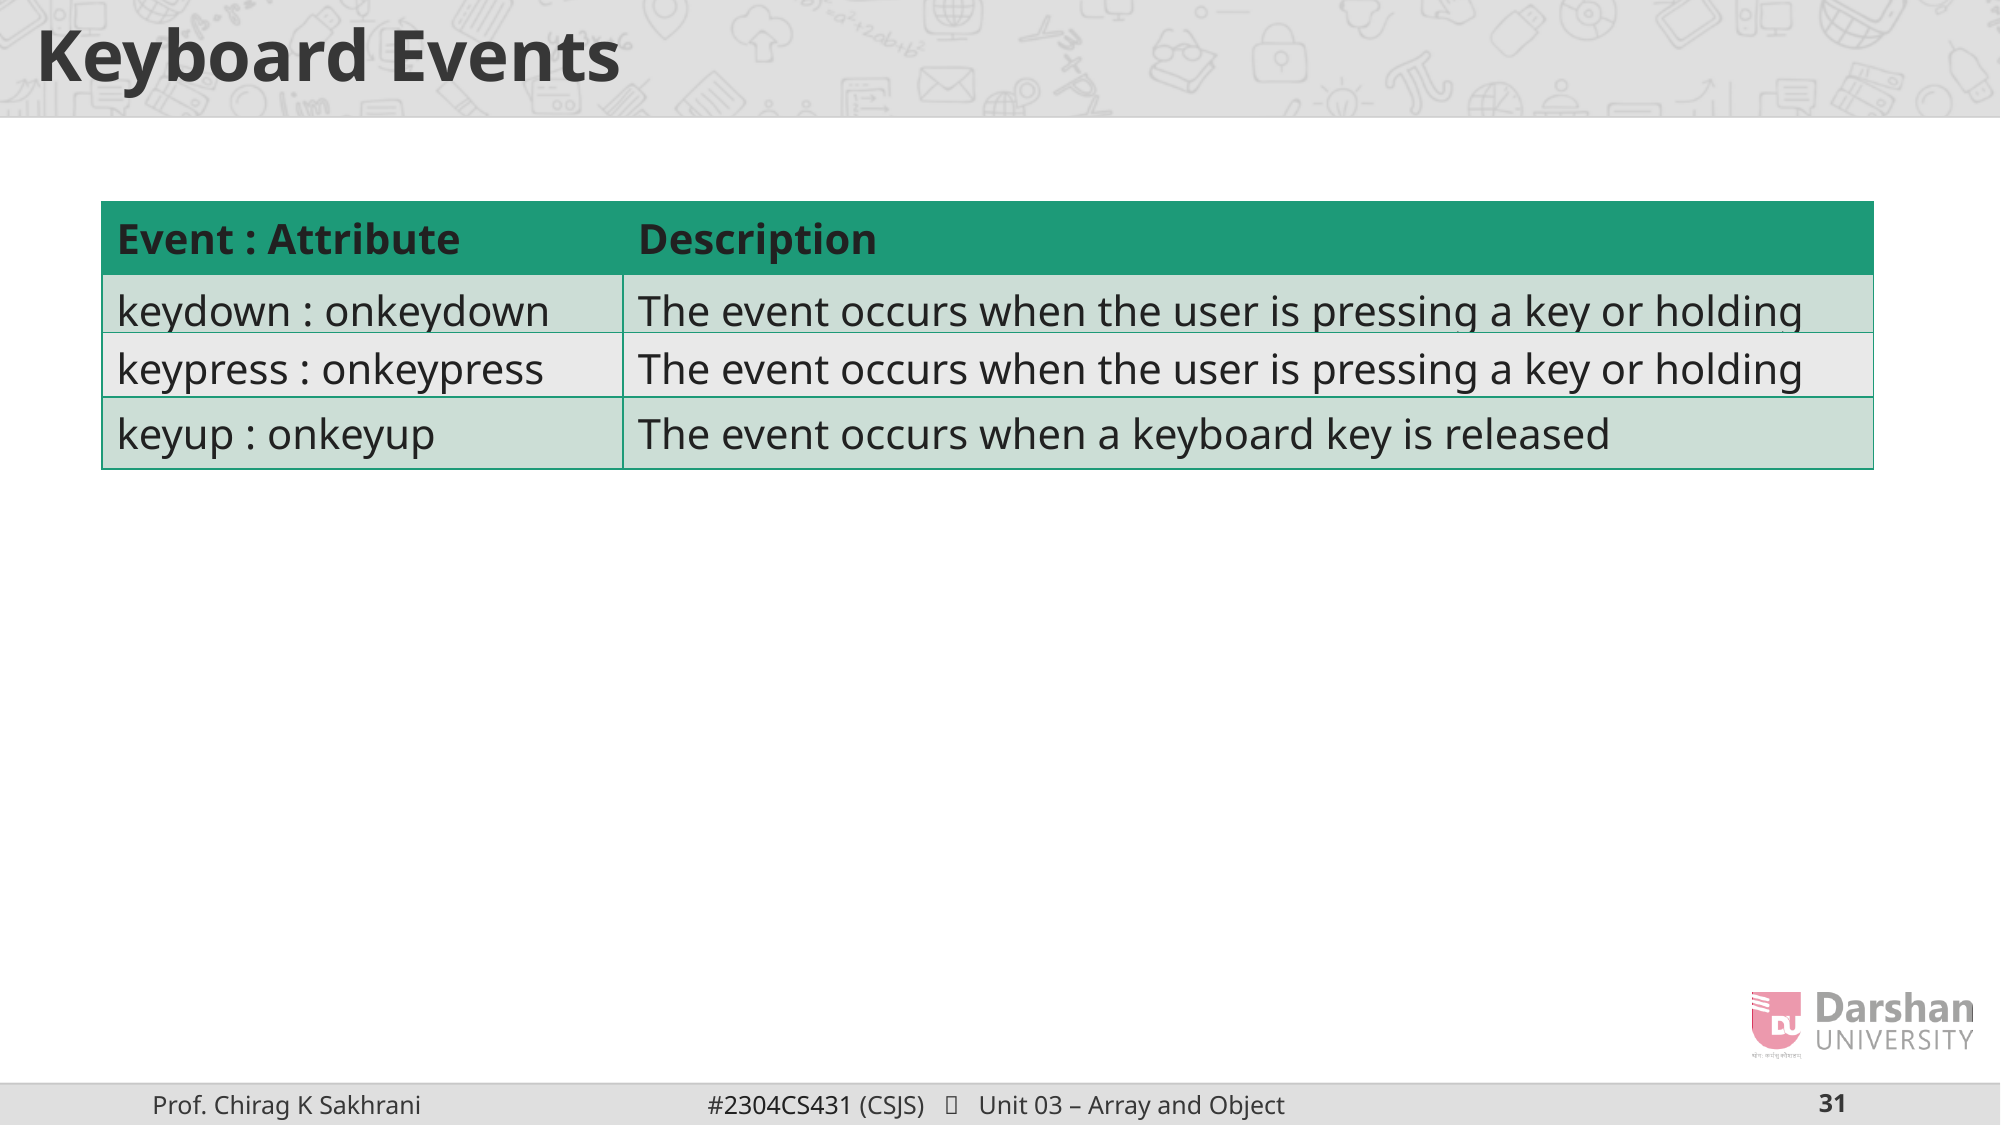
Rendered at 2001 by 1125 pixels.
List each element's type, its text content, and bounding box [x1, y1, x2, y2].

table_cell The event occurs when the user is pressing a key or holding down a key [624, 275, 1873, 332]
table_header keypress : onkeypress [103, 333, 622, 396]
table_header The event occurs when a keyboard key is released [624, 398, 1873, 468]
table_cell keydown : onkeydown [103, 275, 622, 332]
table_header keyup : onkeyup [103, 398, 622, 468]
table_header Event : Attribute [103, 203, 622, 274]
table_header Description [624, 203, 1873, 274]
table_header The event occurs when the user is pressing a key or holding down a key [624, 333, 1873, 396]
title Keyboard Events [0, 0, 2000, 117]
